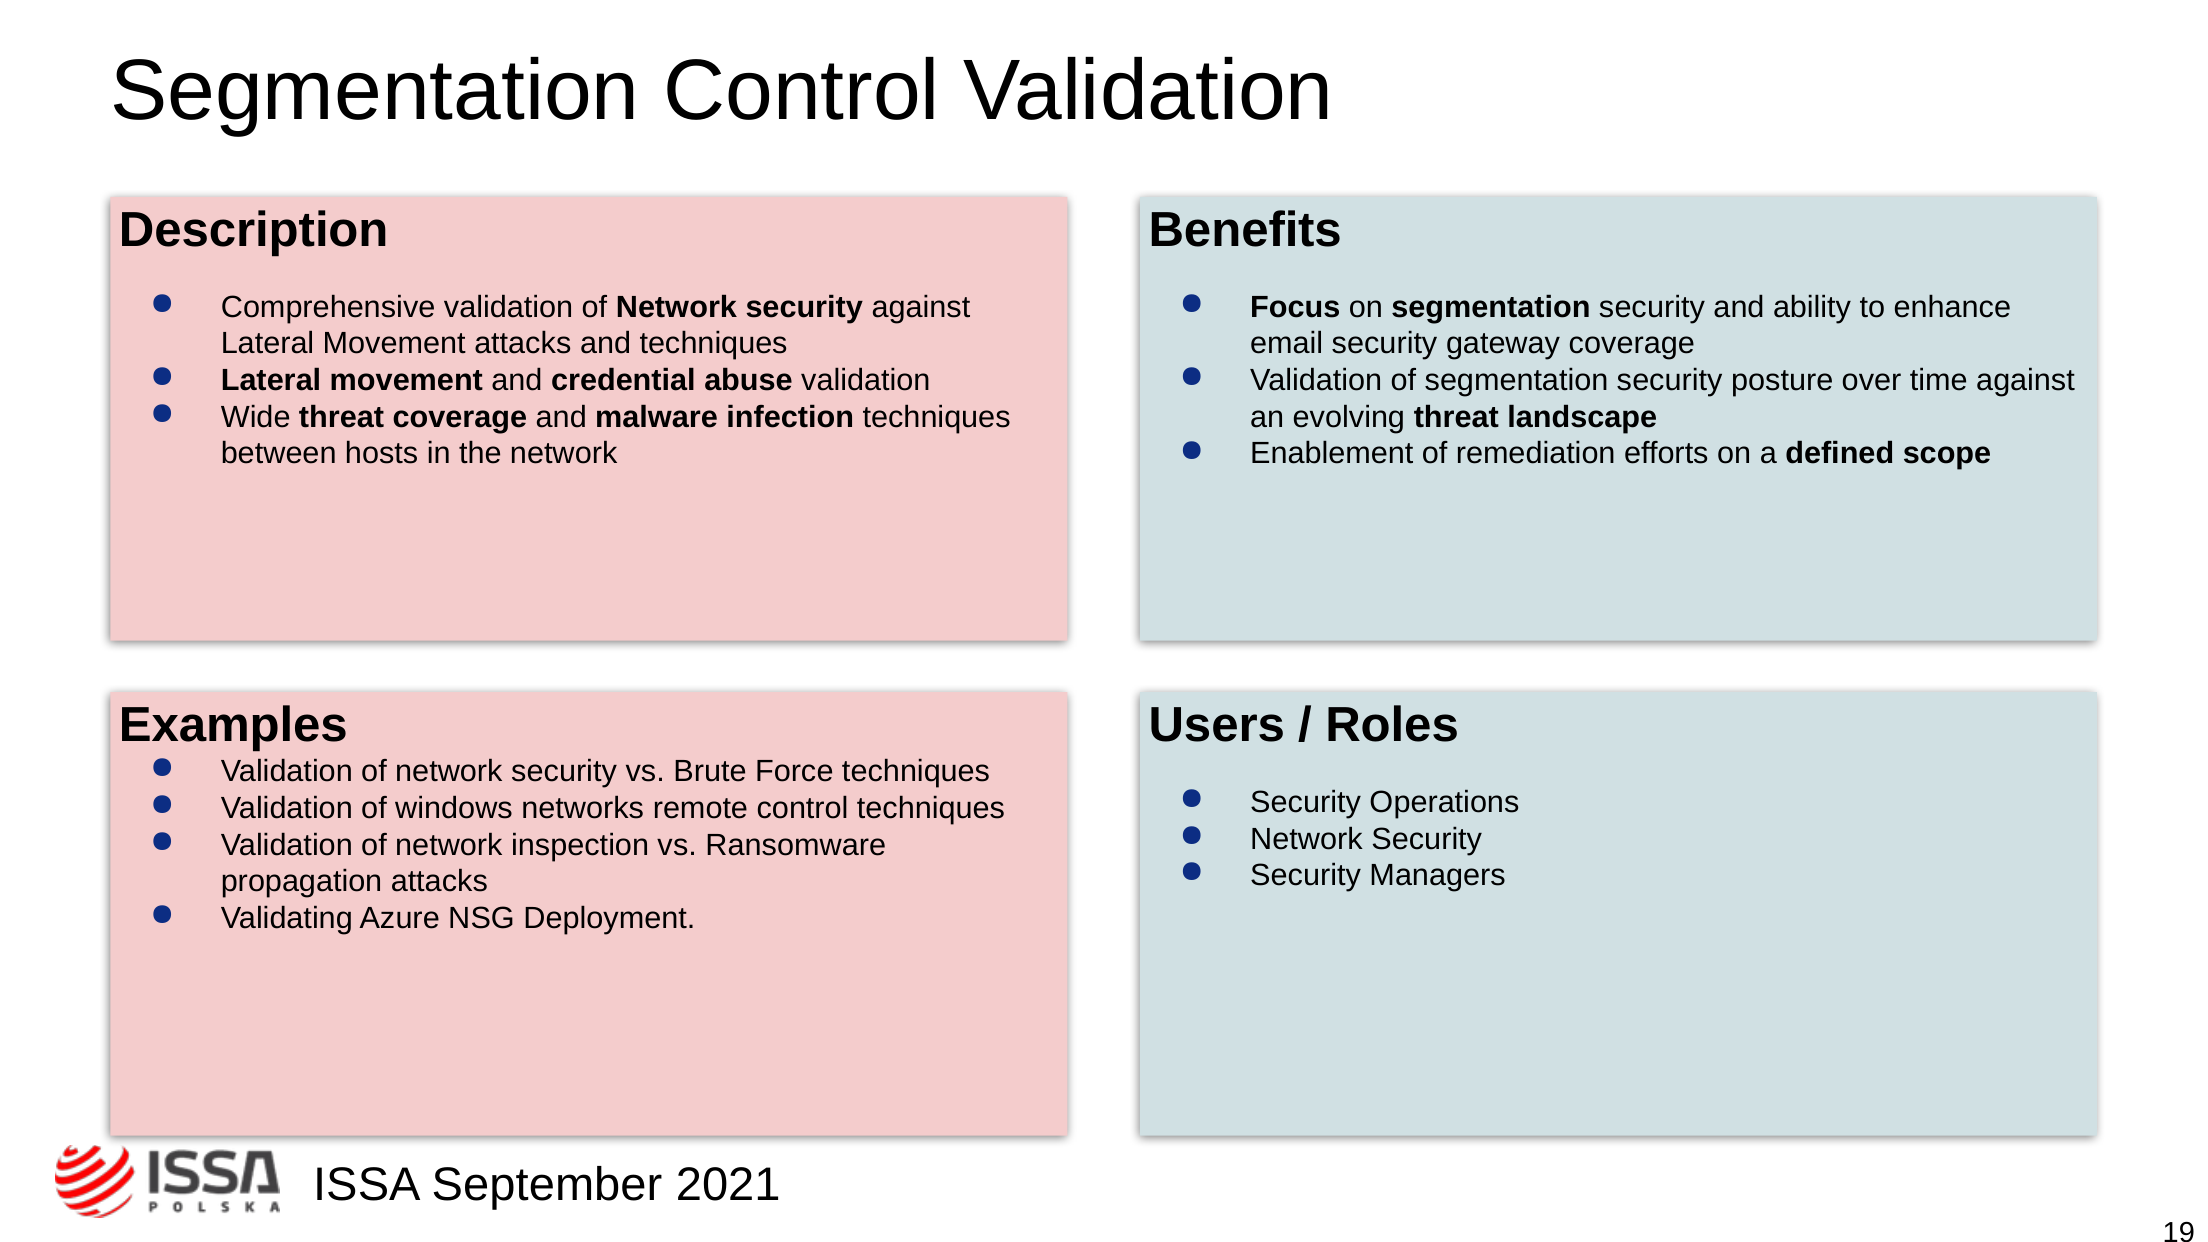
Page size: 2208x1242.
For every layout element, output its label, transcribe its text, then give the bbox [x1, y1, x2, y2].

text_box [110, 196, 2098, 1137]
title Segmentation Control Validation [110, 19, 1766, 165]
picture [55, 1145, 280, 1218]
